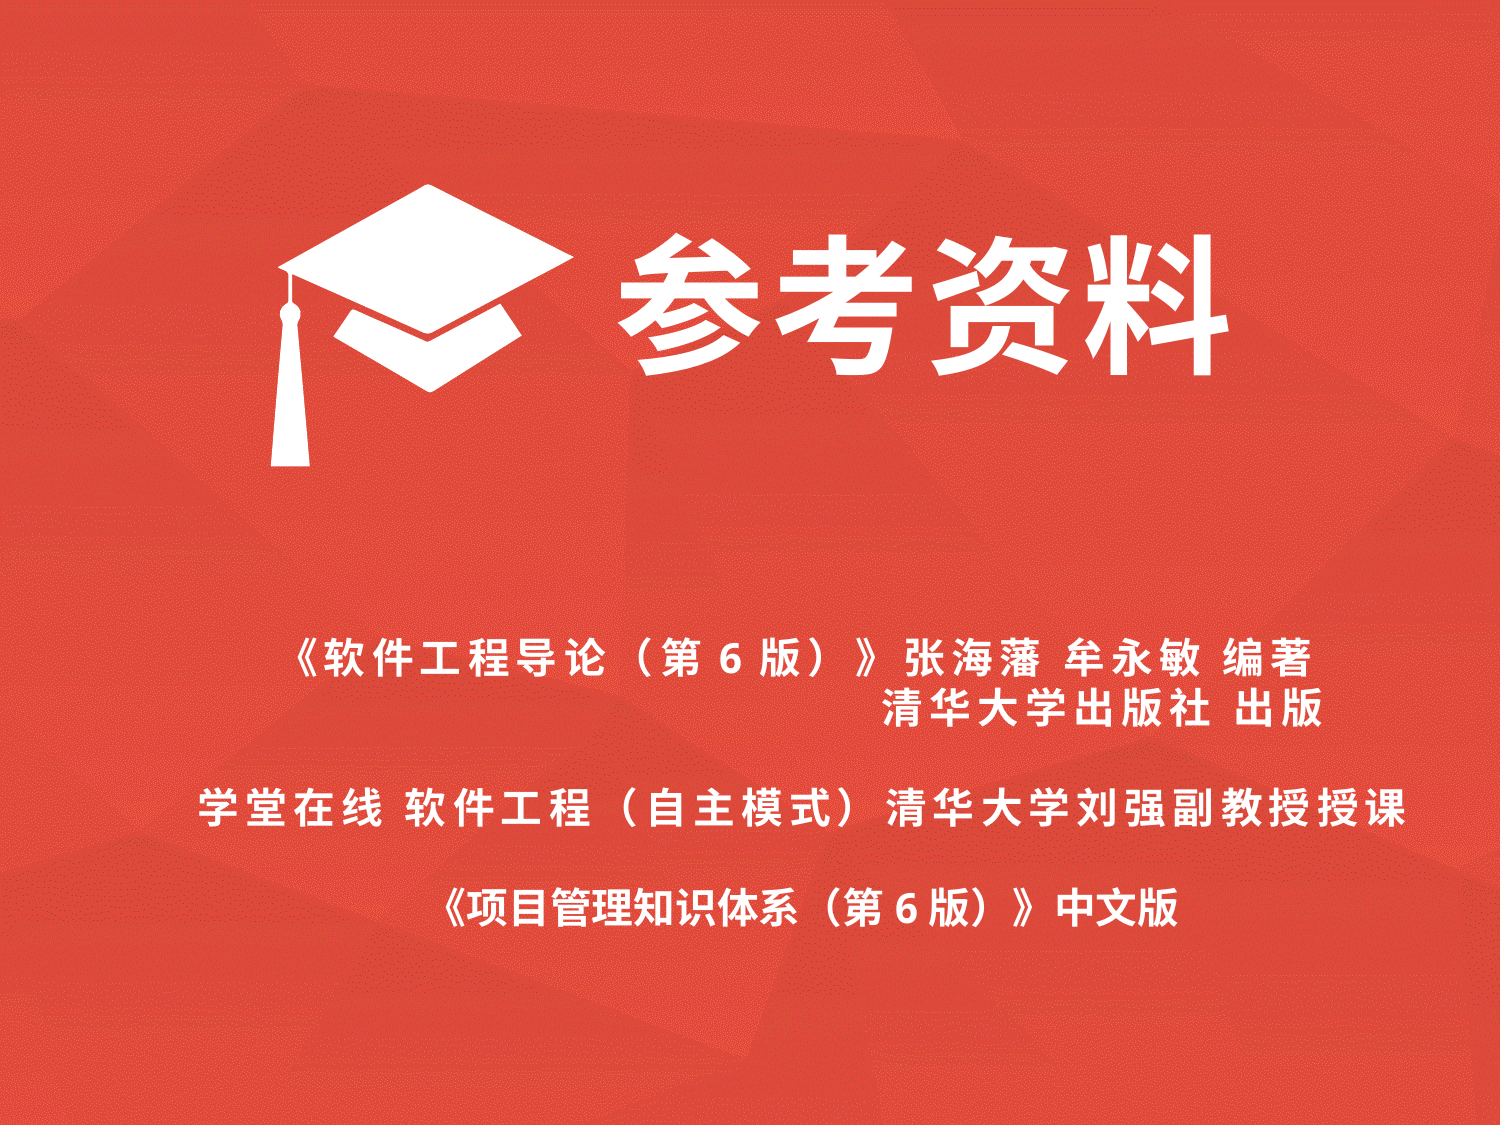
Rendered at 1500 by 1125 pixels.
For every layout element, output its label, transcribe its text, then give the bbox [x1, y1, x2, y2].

picture [0, 0, 1500, 1125]
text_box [270, 183, 1260, 467]
text_box 《软件工程导论（第6版）》张海藩 牟永敏 编著 清华大学出版社 出版 学堂在线 软件工程（自主模式）清华大学刘强副教授授课 《项目管理知识体系（第6版）》中文版 [182, 624, 1422, 1035]
